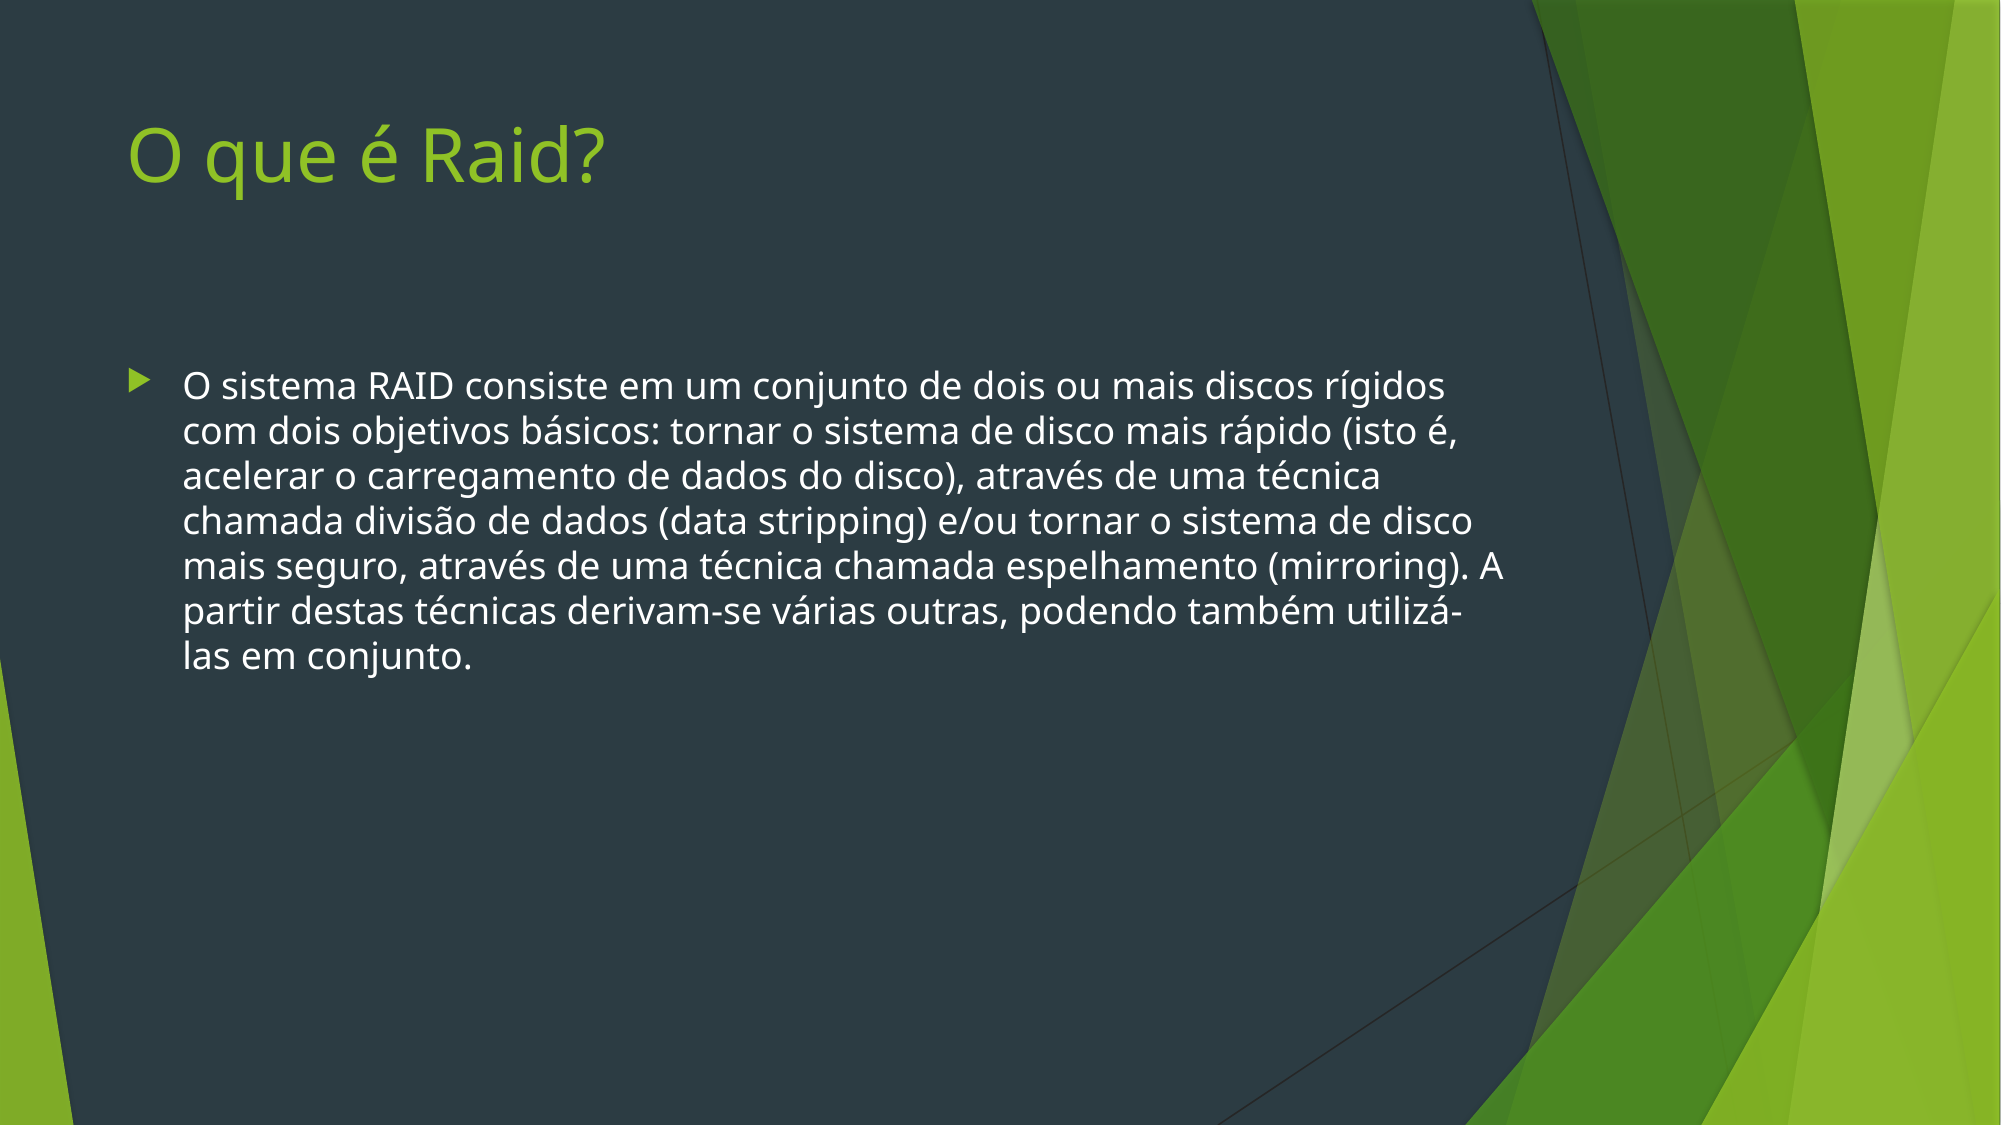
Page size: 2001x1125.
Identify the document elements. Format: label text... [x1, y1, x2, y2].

list O sistema RAID consiste em um conjunto de dois ou mais discos rígidos com dois objetivos básicos: tornar o sistema de disco mais rápido (isto é, acelerar o carregamento de dados do disco), através de uma técnica chamada divisão de dados (data stripping) e/ou tornar o sistema de disco mais seguro, através de uma técnica chamada espelhamento (mirroring). A partir destas técnicas derivam-se várias outras, podendo também utilizá-las em conjunto. [111, 354, 1522, 992]
title O que é Raid? [111, 99, 1522, 317]
